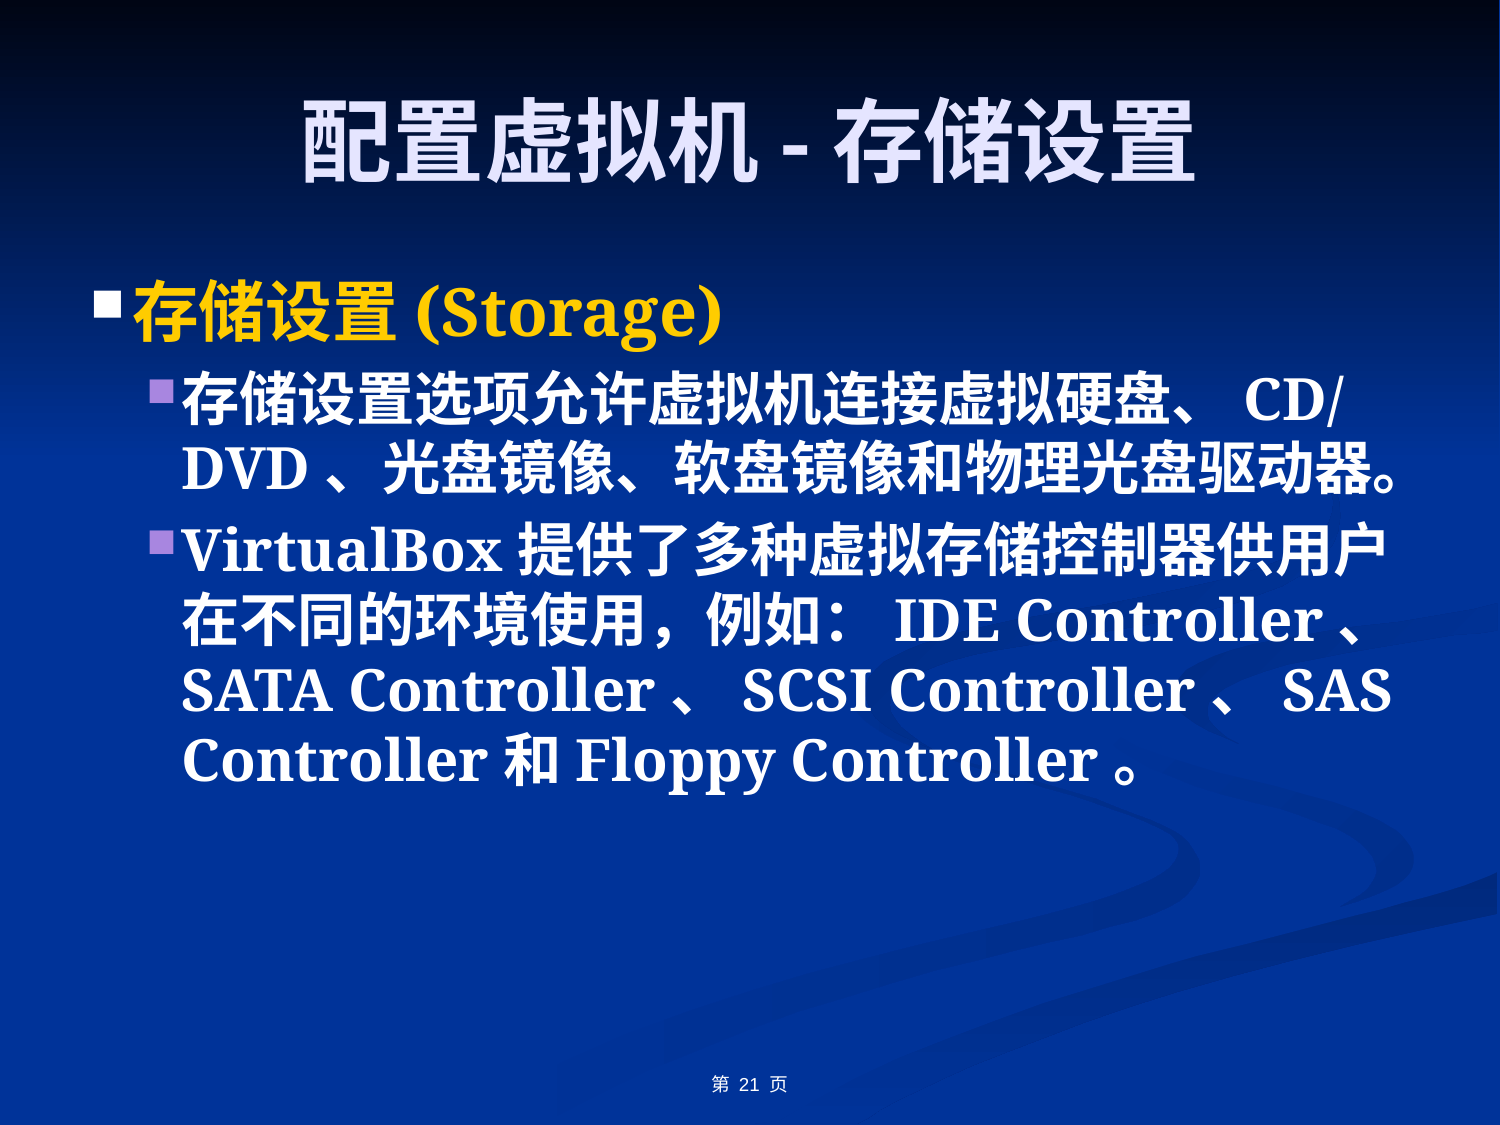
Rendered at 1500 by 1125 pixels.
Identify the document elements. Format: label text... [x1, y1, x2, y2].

title 配置虚拟机-存储设置 [75, 45, 1425, 233]
list 存储设置(Storage) 存储设置选项允许虚拟机连接虚拟硬盘、CD/DVD、光盘镜像、软盘镜像和物理光盘驱动器。 VirtualBox提供了多种虚拟存储控制器供用户在不同的环境使用，例如：IDE Controller、SATA Controller、SCSI Controller、SAS Controller和Floppy Controller。 [75, 262, 1425, 1005]
footer 第 页 [512, 1025, 988, 1104]
